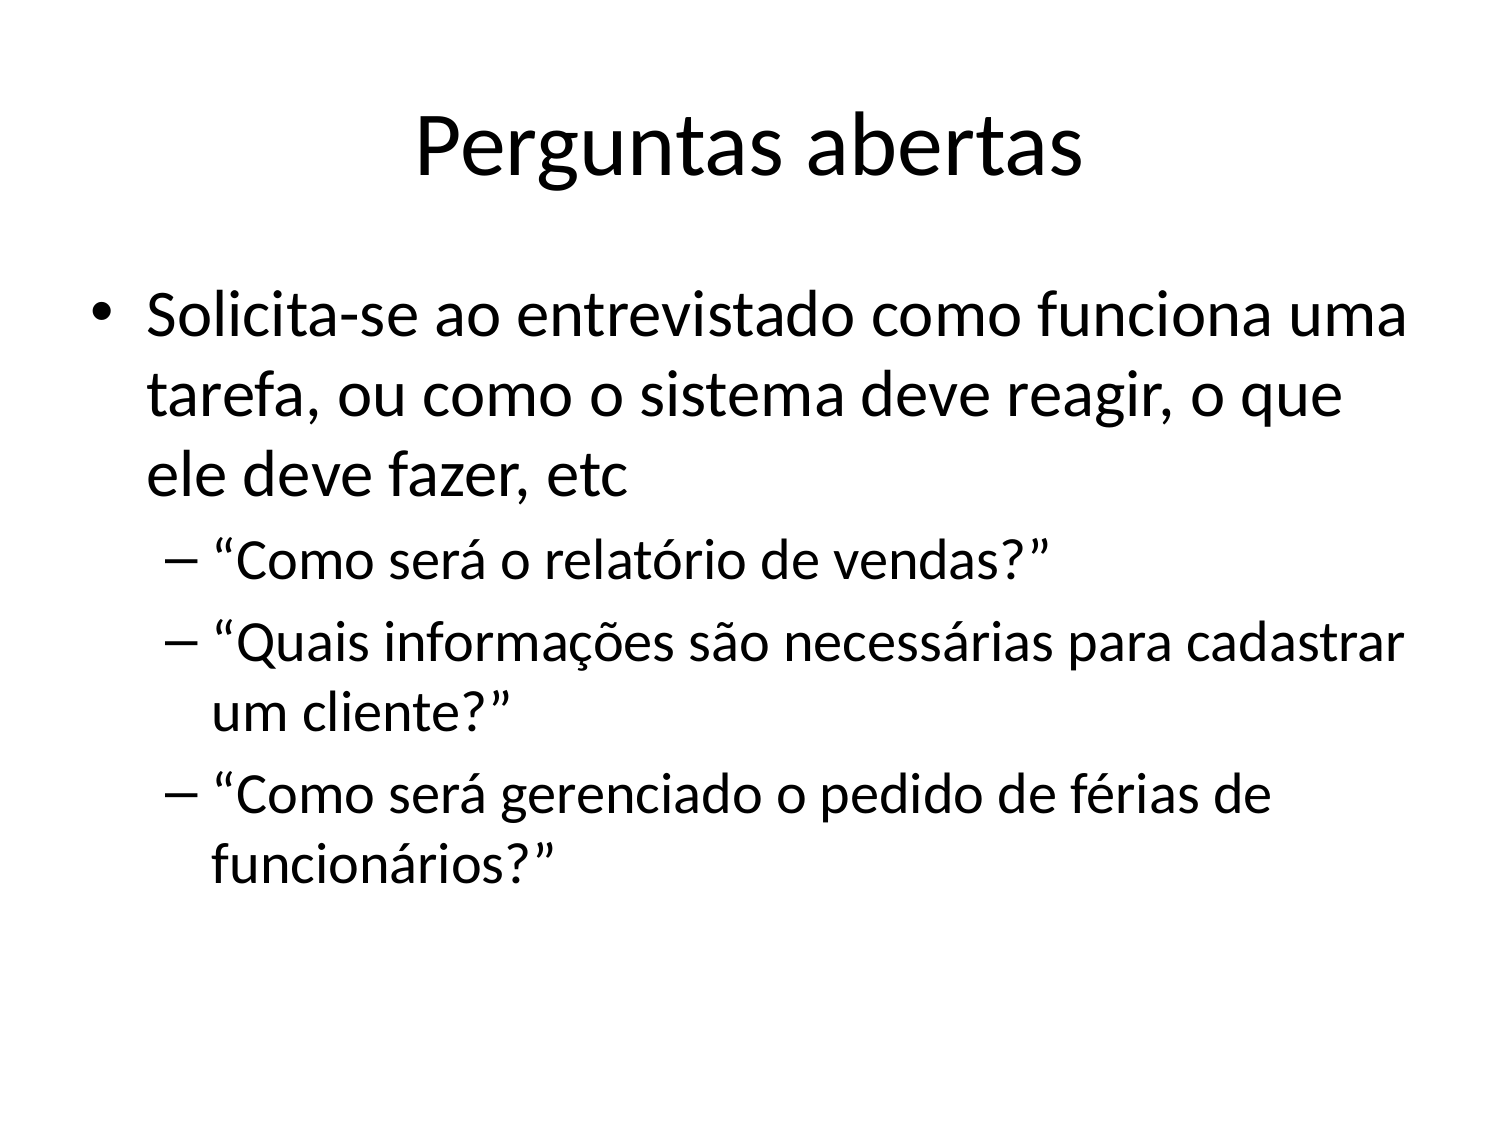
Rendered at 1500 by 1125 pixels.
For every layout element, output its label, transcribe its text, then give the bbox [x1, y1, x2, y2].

title Perguntas abertas [75, 45, 1425, 233]
list Solicita-se ao entrevistado como funciona uma tarefa, ou como o sistema deve reagir, o que ele deve fazer, etc “Como será o relatório de vendas?” “Quais informações são necessárias para cadastrar um cliente?” “Como será gerenciado o pedido de férias de funcionários?” [75, 262, 1425, 1005]
